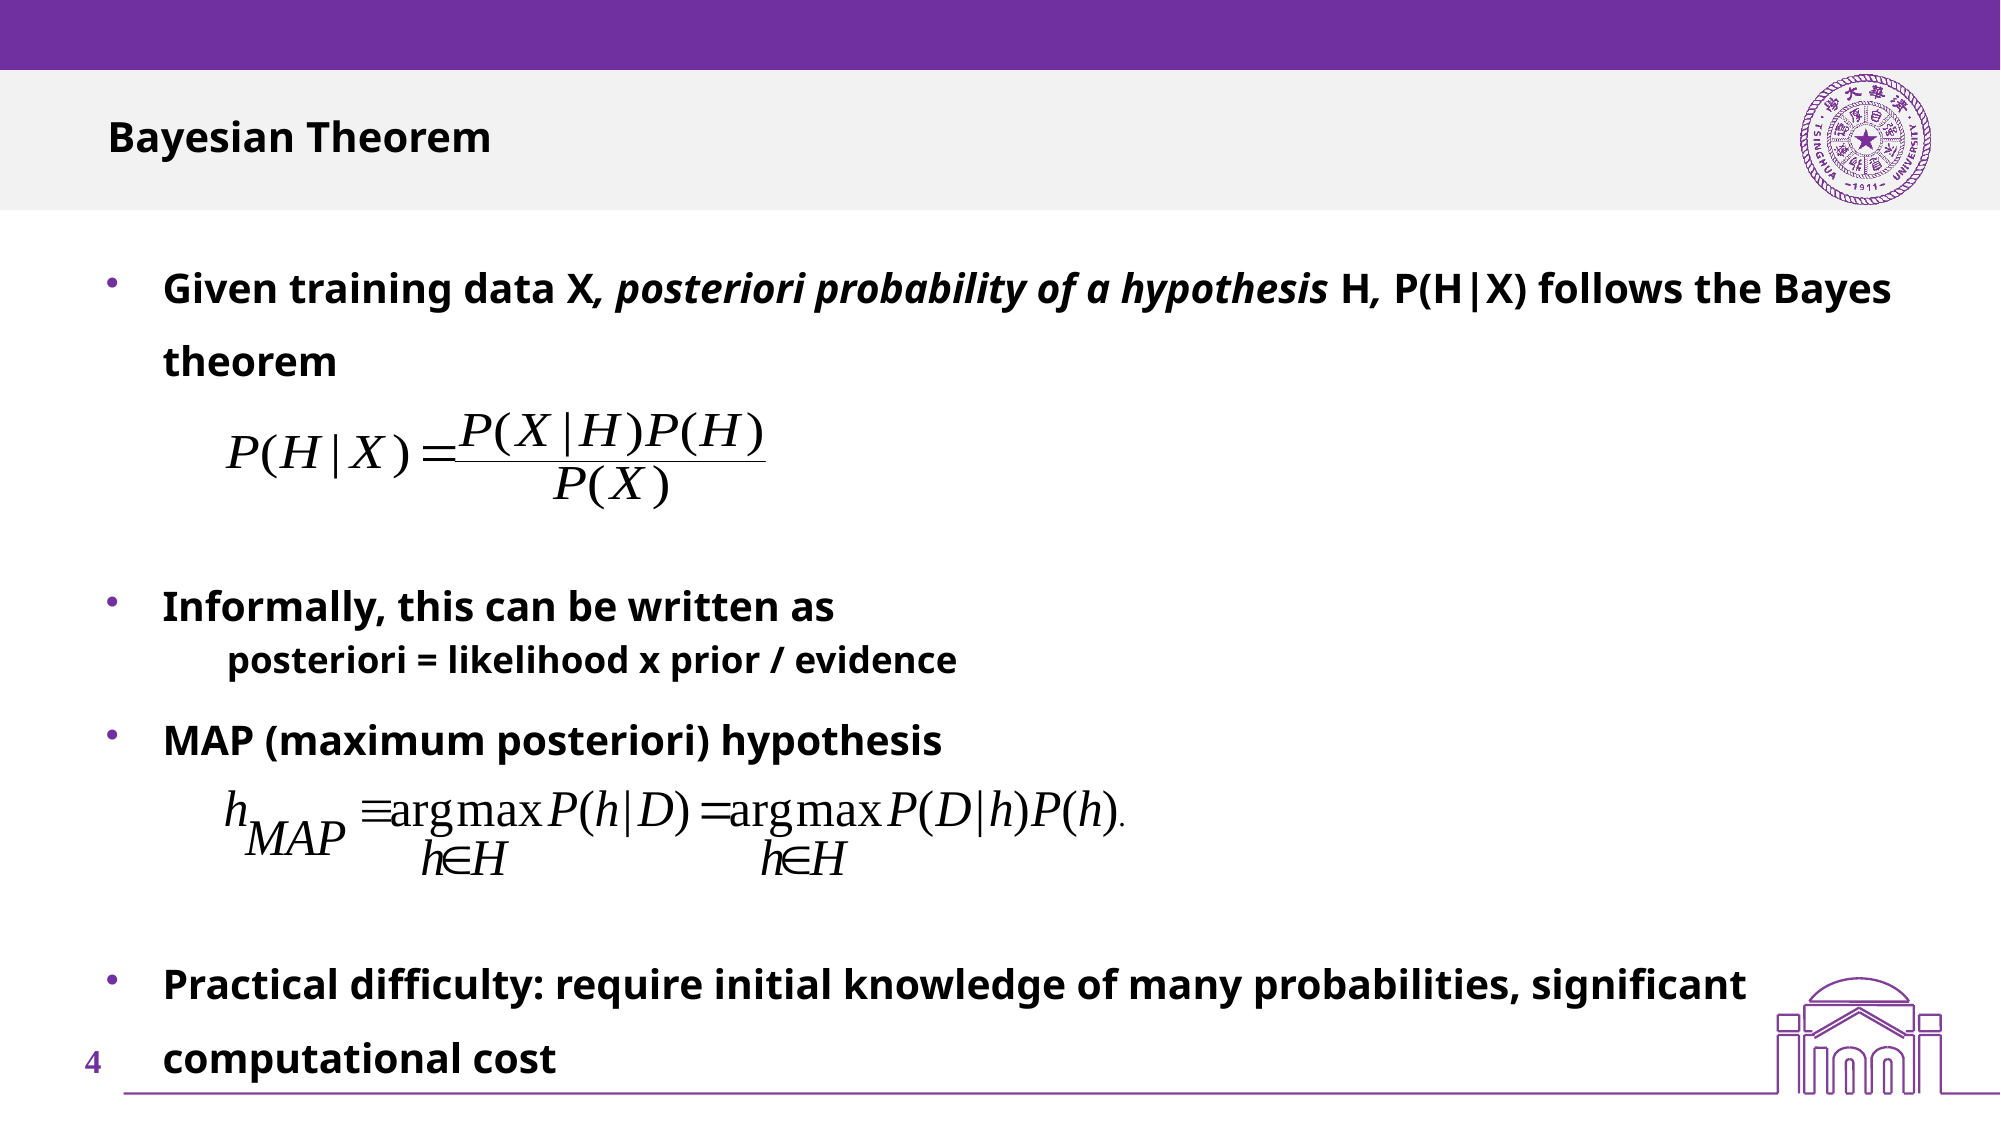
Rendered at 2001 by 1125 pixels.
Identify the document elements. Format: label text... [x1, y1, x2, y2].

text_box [218, 407, 773, 516]
list Given training data X, posteriori probability of a hypothesis H, P(H|X) follows the Bayes theorem Informally, this can be written as posteriori = likelihood x prior / evidence MAP (maximum posteriori) hypothesis Practical difficulty: require initial knowledge of many probabilities, significant computational cost [92, 230, 1940, 1096]
title Bayesian Theorem [92, 60, 1794, 212]
picture [1800, 74, 1931, 205]
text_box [218, 782, 1130, 883]
